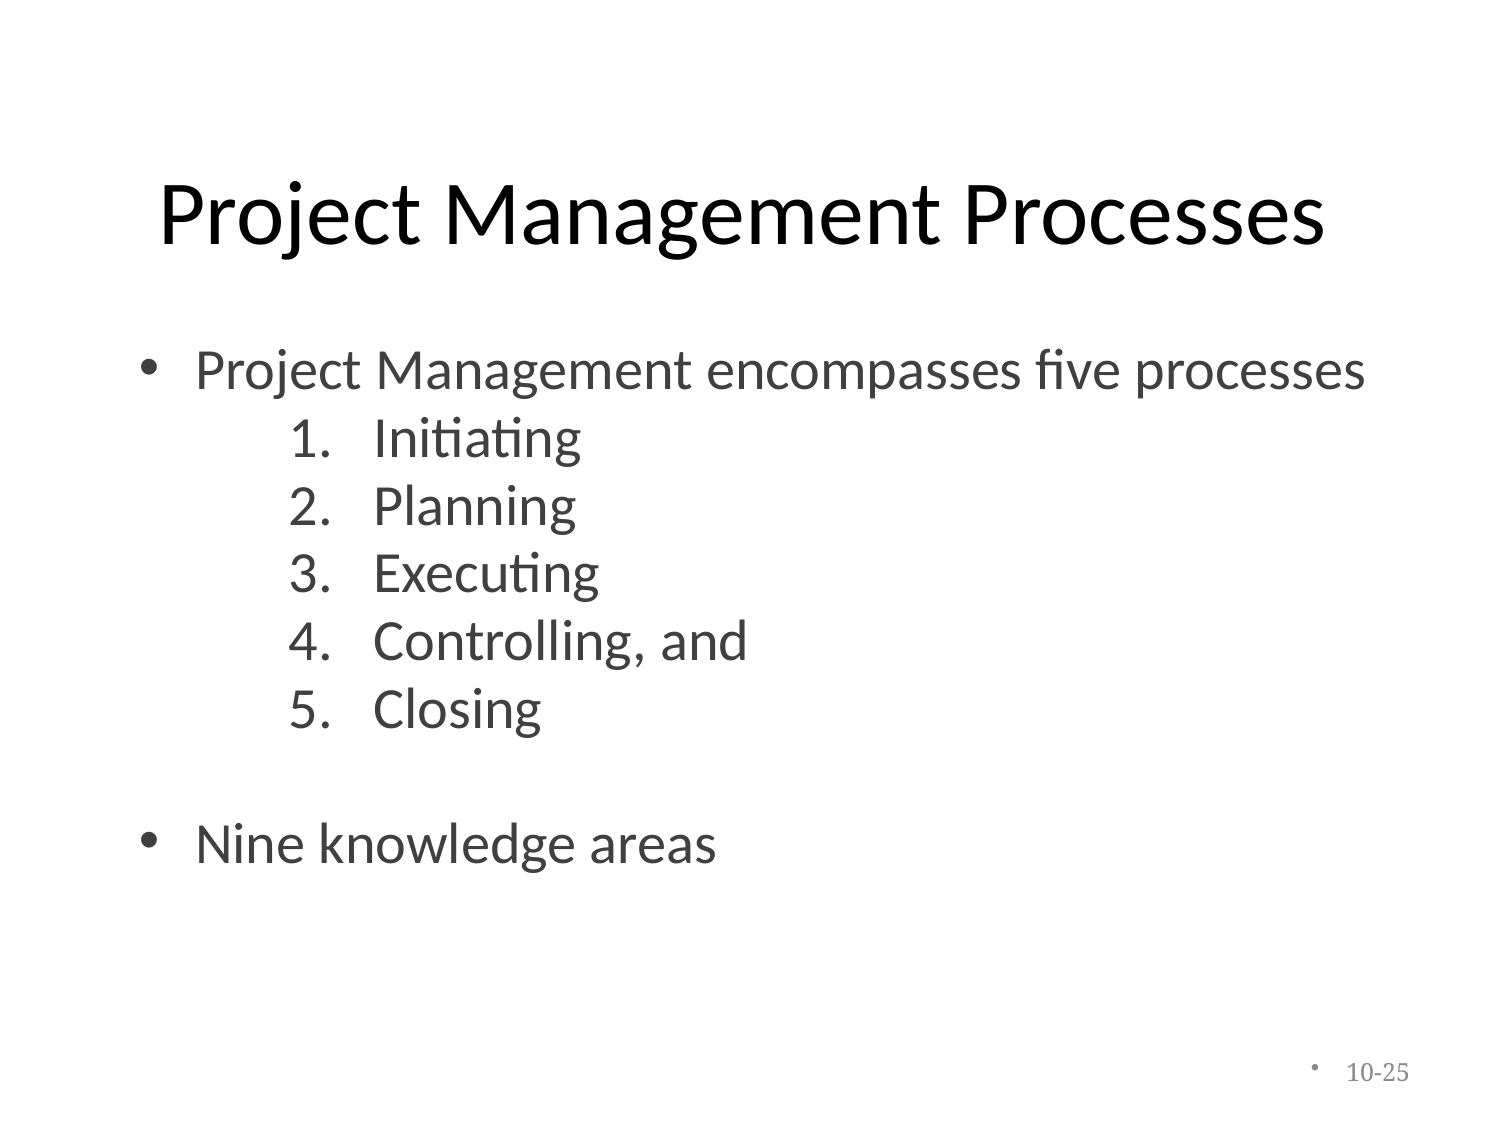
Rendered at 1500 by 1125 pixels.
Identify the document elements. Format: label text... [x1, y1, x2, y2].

slide_number 10-25 [1074, 1042, 1425, 1103]
list Project Management encompasses five processes Initiating Planning Executing Controlling, and Closing Nine knowledge areas [123, 337, 1400, 965]
title Project Management Processes [88, 142, 1400, 274]
